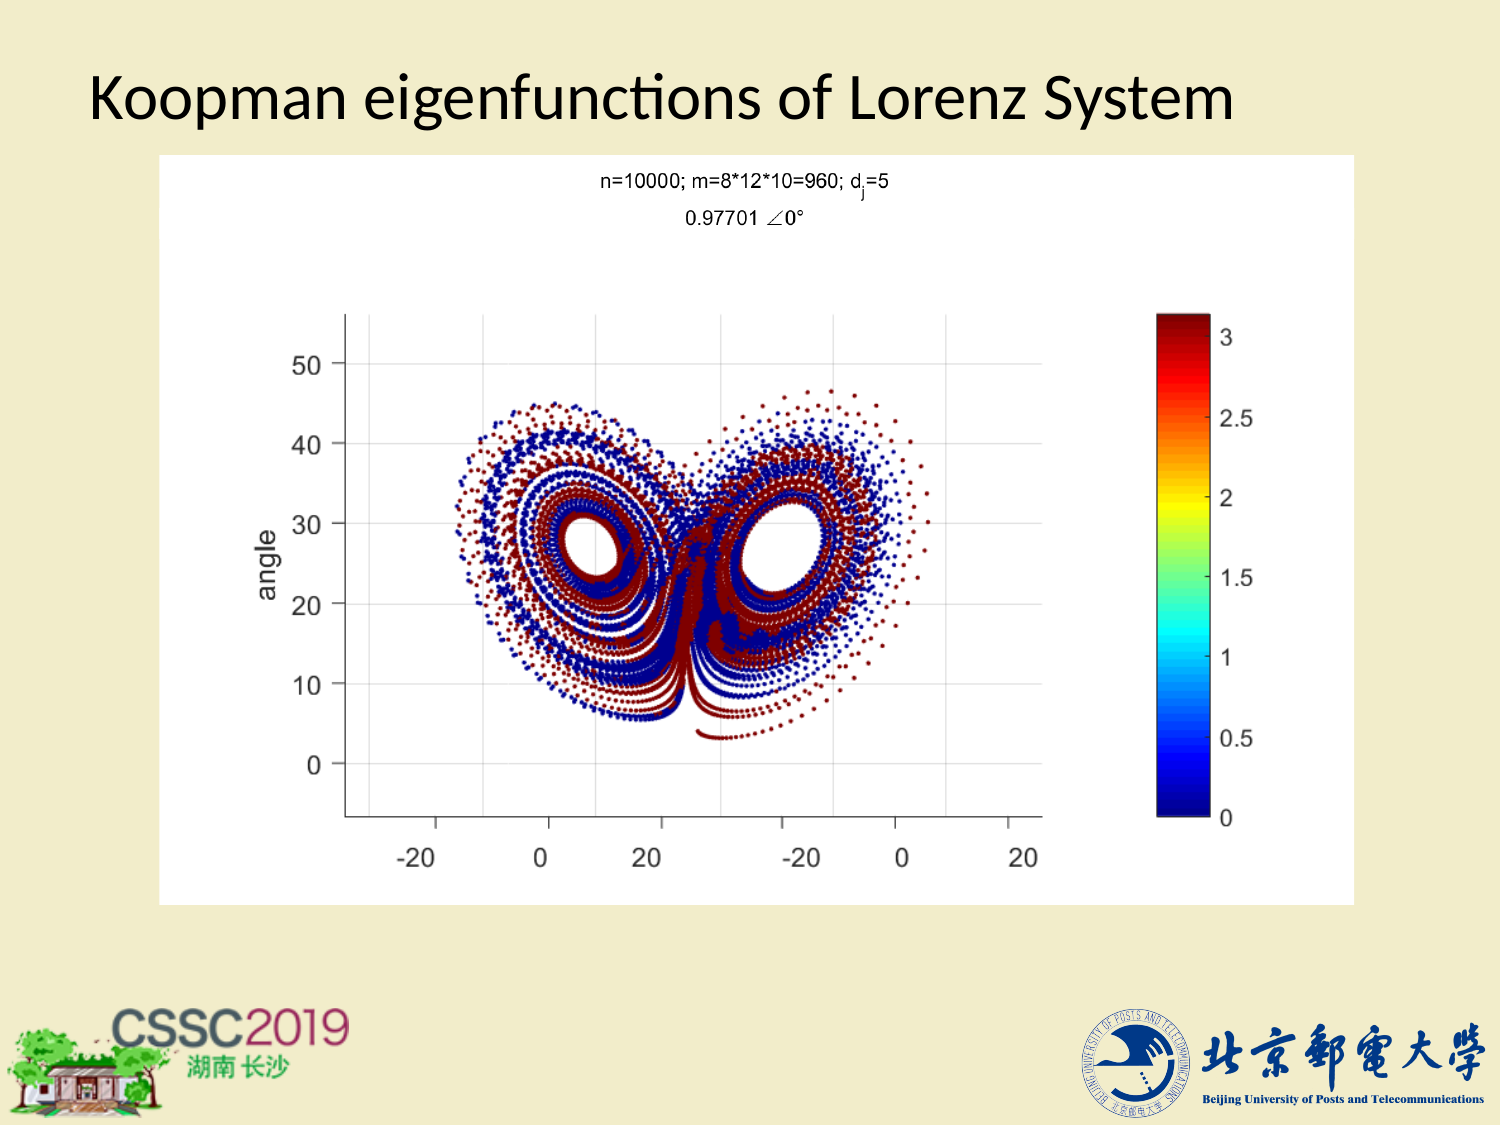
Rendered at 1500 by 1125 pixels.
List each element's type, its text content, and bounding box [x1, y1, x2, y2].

picture [1070, 999, 1498, 1125]
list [159, 245, 1355, 906]
picture [159, 148, 1355, 240]
title Koopman eigenfunctions of Lorenz System [75, 45, 1425, 233]
picture [7, 1008, 349, 1118]
